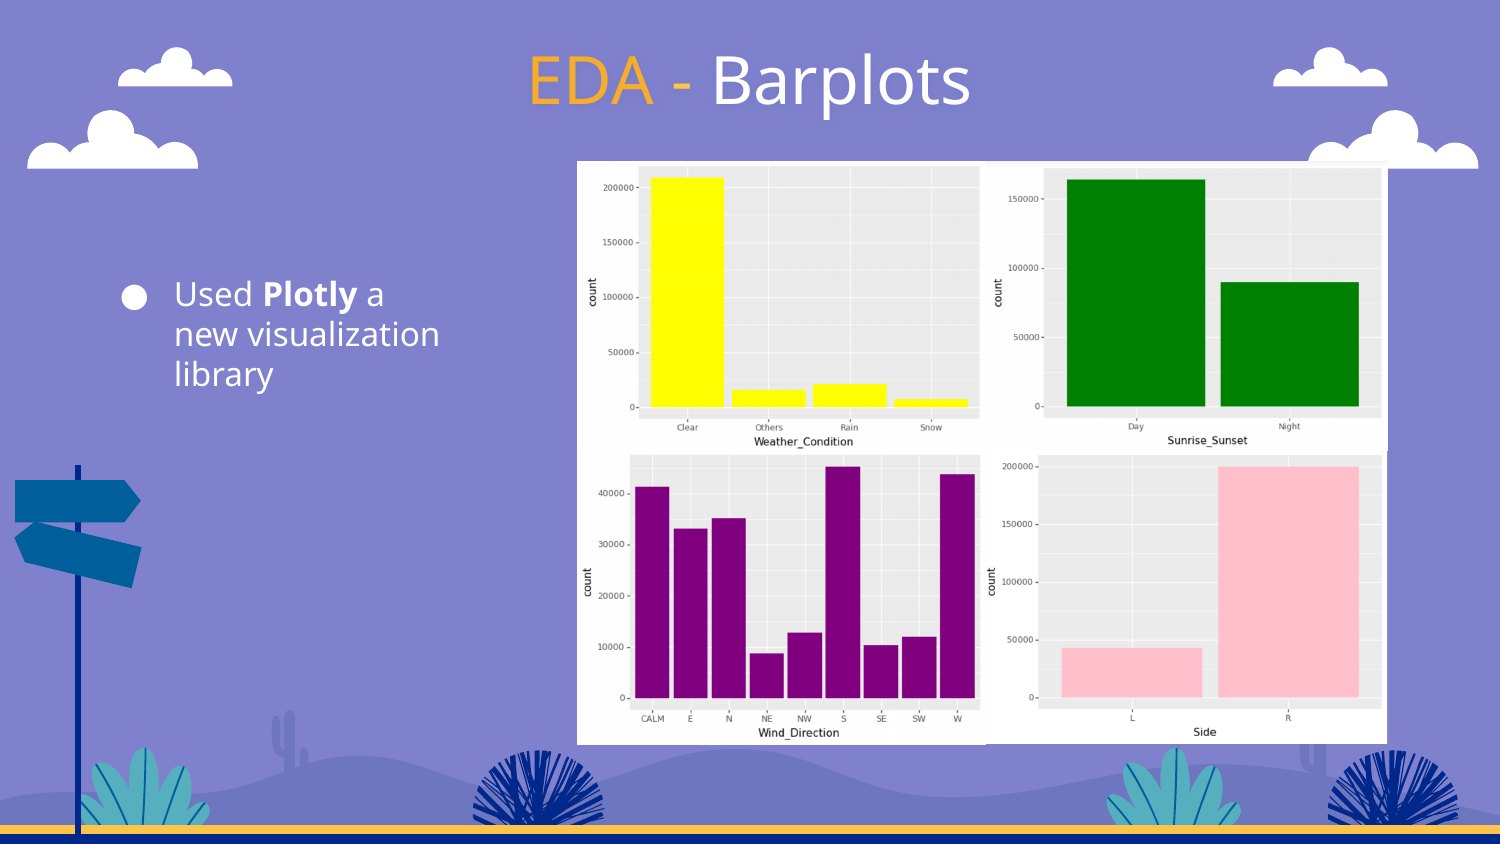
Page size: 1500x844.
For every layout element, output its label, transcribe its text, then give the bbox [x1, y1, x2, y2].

picture [576, 161, 1388, 745]
subtitle Used Plotly a new visualization library [84, 258, 473, 395]
title EDA - Barplots [118, 23, 1382, 117]
